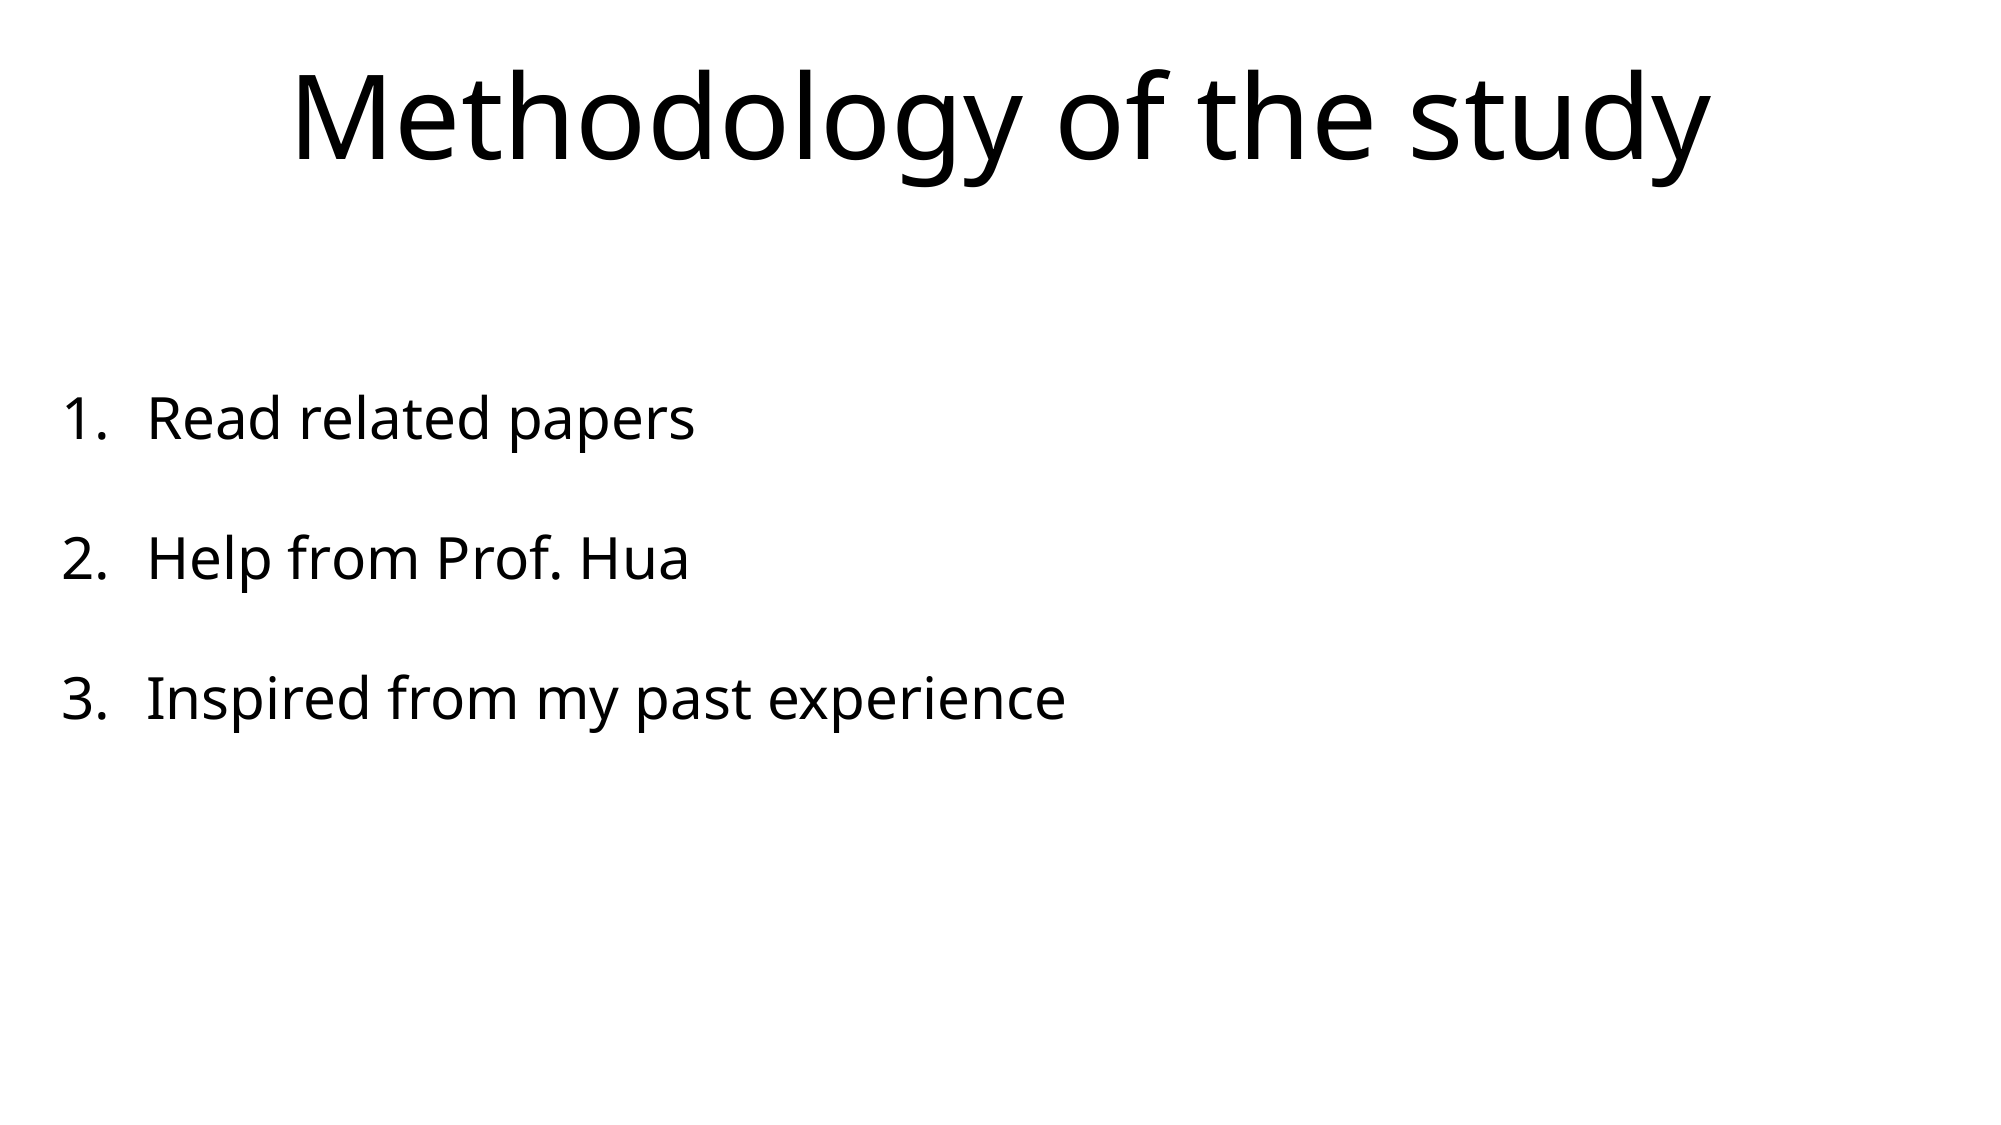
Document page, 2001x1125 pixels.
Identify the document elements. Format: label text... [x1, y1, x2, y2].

text_box Read related papers Help from Prof. Hua Inspired from my past experience [46, 373, 1954, 949]
title Methodology of the study [249, 36, 1750, 193]
